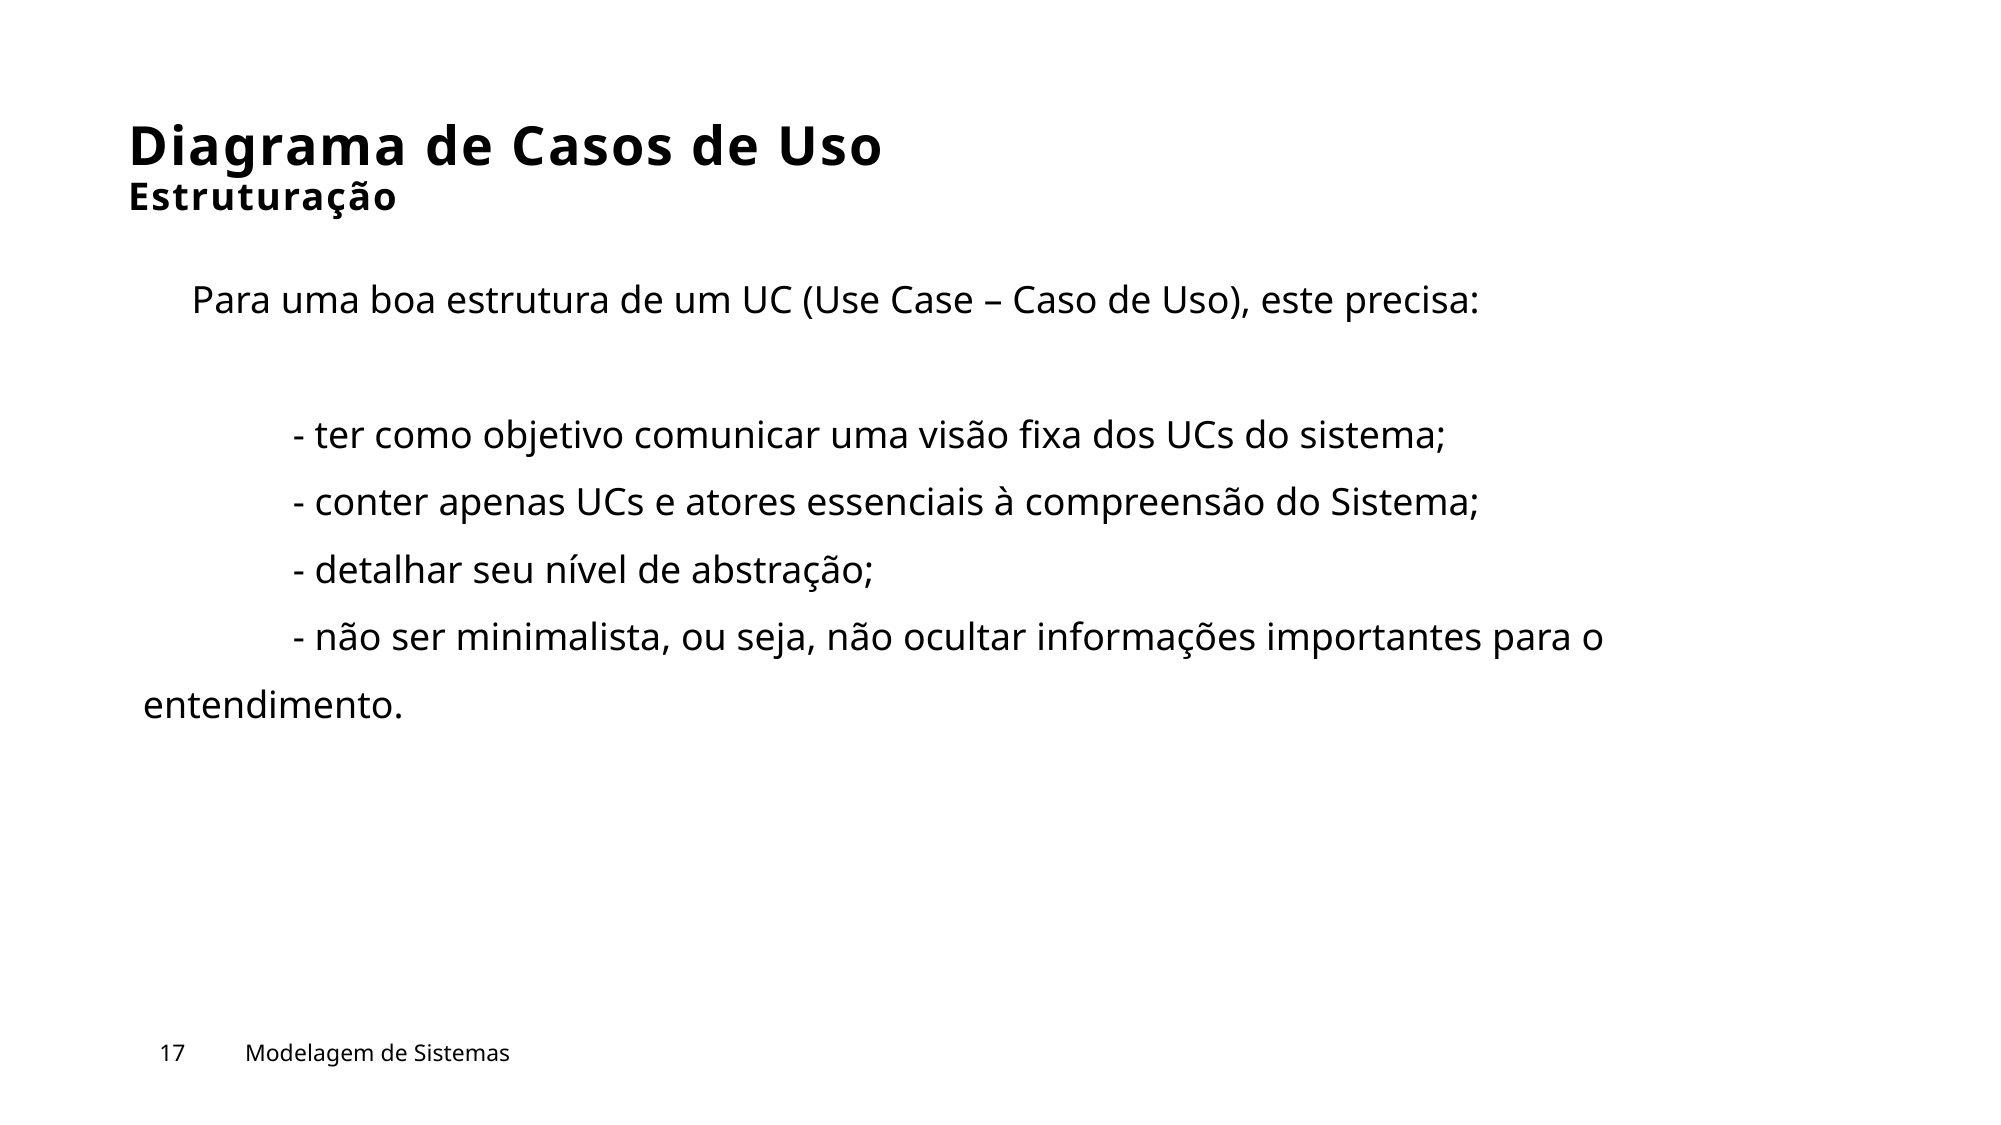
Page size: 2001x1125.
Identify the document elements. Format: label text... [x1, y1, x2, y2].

text_box Para uma boa estrutura de um UC (Use Case – Caso de Uso), este precisa: - ter como objetivo comunicar uma visão fixa dos UCs do sistema; - conter apenas UCs e atores essenciais à compreensão do Sistema; - detalhar seu nível de abstração; - não ser minimalista, ou seja, não ocultar informações importantes para o entendimento. [128, 245, 1754, 1125]
title Diagrama de Casos de Uso Estruturação [128, 118, 1922, 219]
